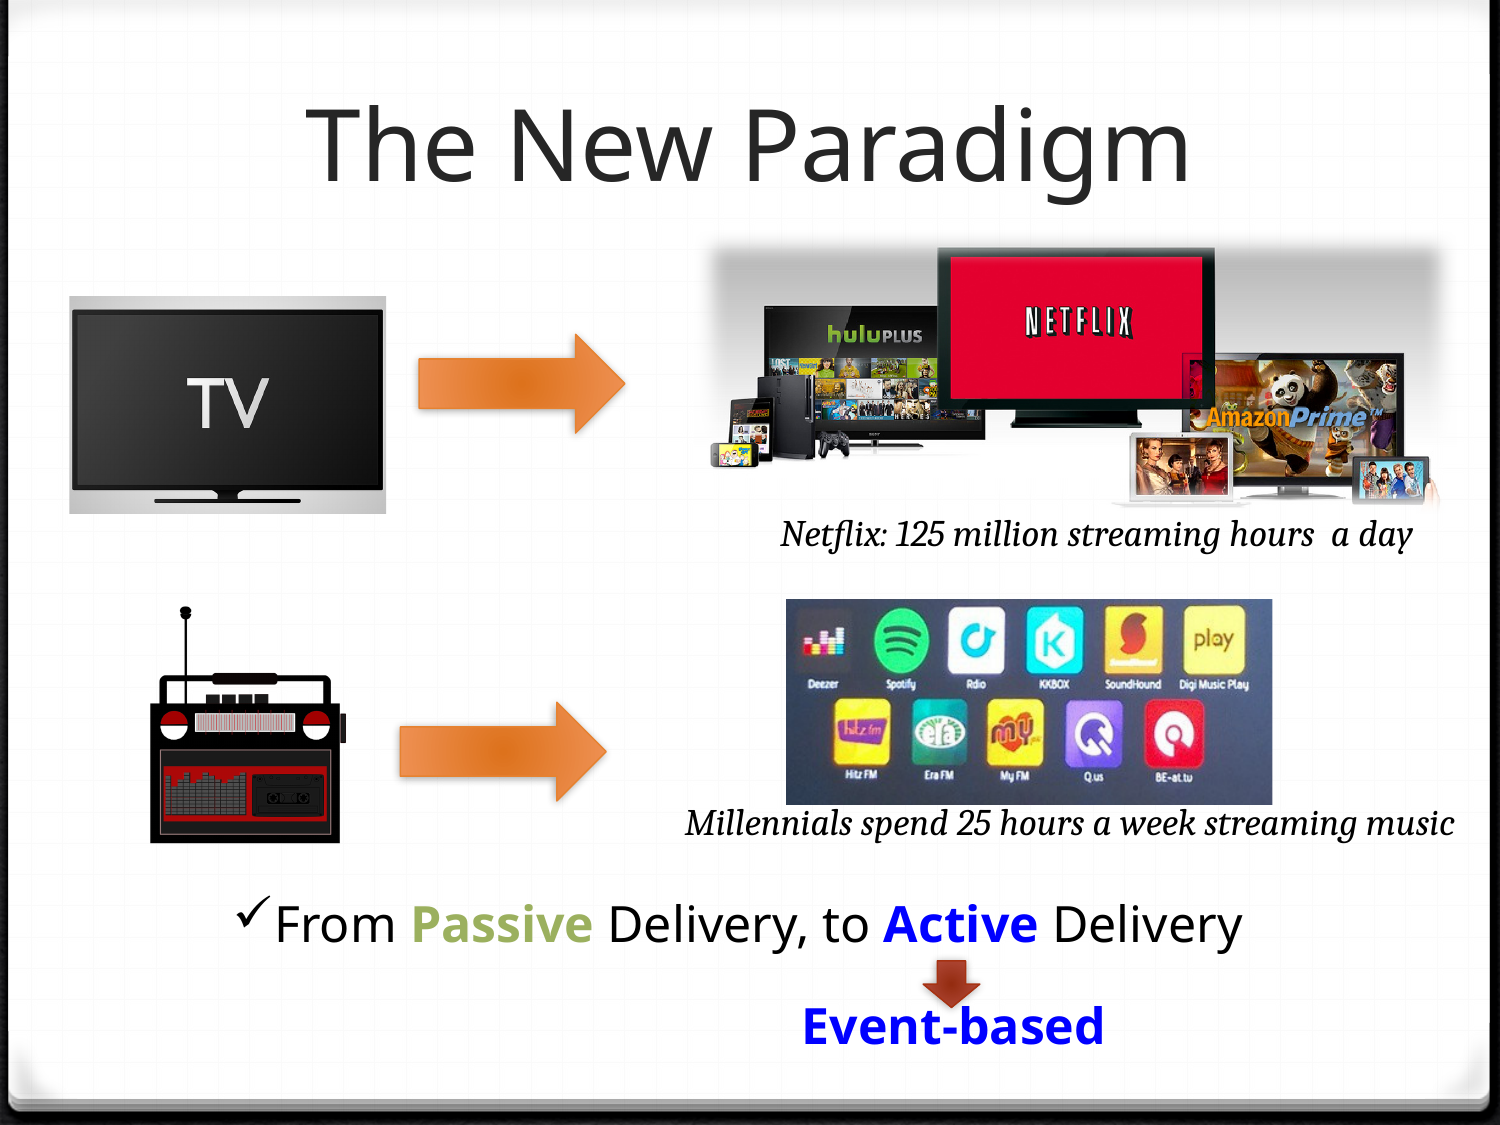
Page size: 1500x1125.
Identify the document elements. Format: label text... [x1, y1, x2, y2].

text_box [418, 333, 626, 434]
text_box Event-based [786, 987, 1122, 1062]
text_box [399, 701, 607, 802]
text_box Millennials spend 25 hours a week streaming music [669, 790, 1472, 851]
text_box From Passive Delivery, to Active Delivery [218, 885, 1258, 961]
title The New Paradigm [90, 22, 1410, 260]
text_box Netflix: 125 million streaming hours a day [765, 521, 1429, 562]
picture [0, 0, 1500, 1125]
text_box [922, 960, 981, 1009]
